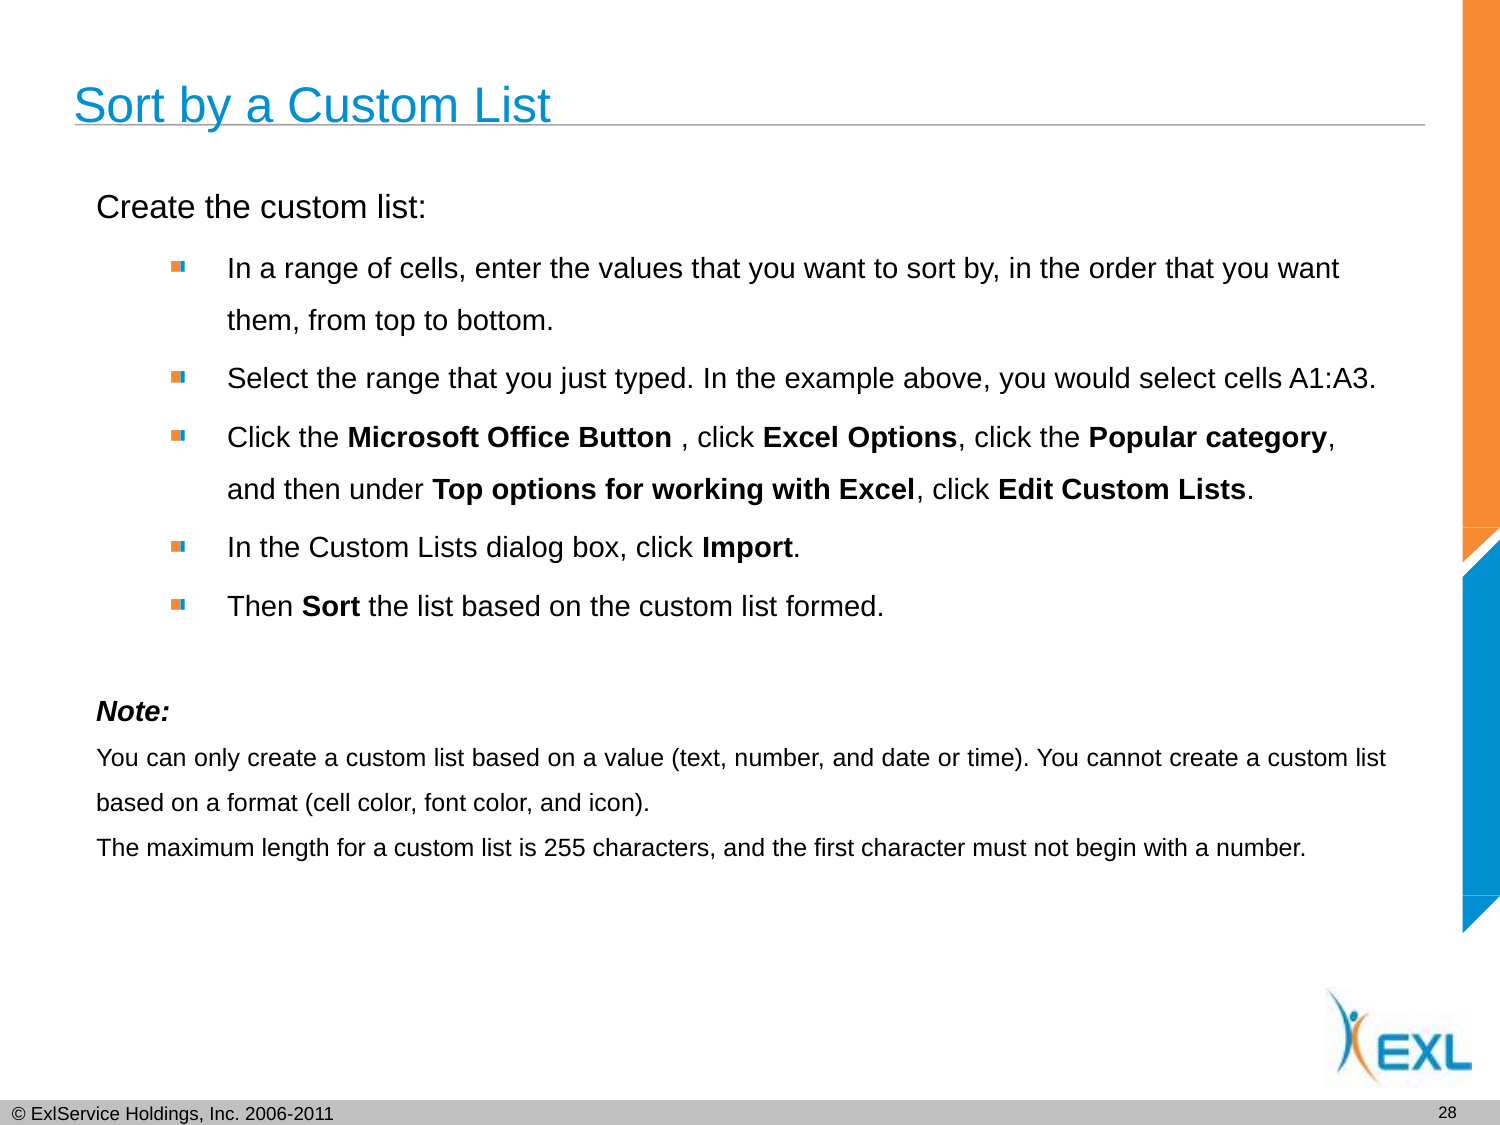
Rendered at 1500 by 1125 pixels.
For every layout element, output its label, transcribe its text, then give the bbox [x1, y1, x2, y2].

picture [171, 261, 180, 272]
text_box Create the custom list: In a range of cells, enter the values that you want to sort by, in the order that you want them, from top to bottom. Select the range that you just typed. In the example above, you would select cells A1:A3. Click the Microsoft Office Button , click Excel Options, click the Popular category, and then under Top options for working with Excel, click Edit Custom Lists. In the Custom Lists dialog box, click Import. Then Sort the list based on the custom list formed. Note: You can only create a custom list based on a value (text, number, and date or time). You cannot create a custom list based on a format (cell color, font color, and icon). The maximum length for a custom list is 255 characters, and the first character must not begin with a number. [81, 165, 1405, 869]
picture [171, 599, 180, 610]
title Sort by a Custom List [58, 39, 1459, 165]
picture [1325, 987, 1472, 1088]
slide_number 27 [1399, 1094, 1473, 1119]
picture [171, 541, 180, 552]
picture [171, 371, 180, 383]
picture [171, 430, 180, 441]
